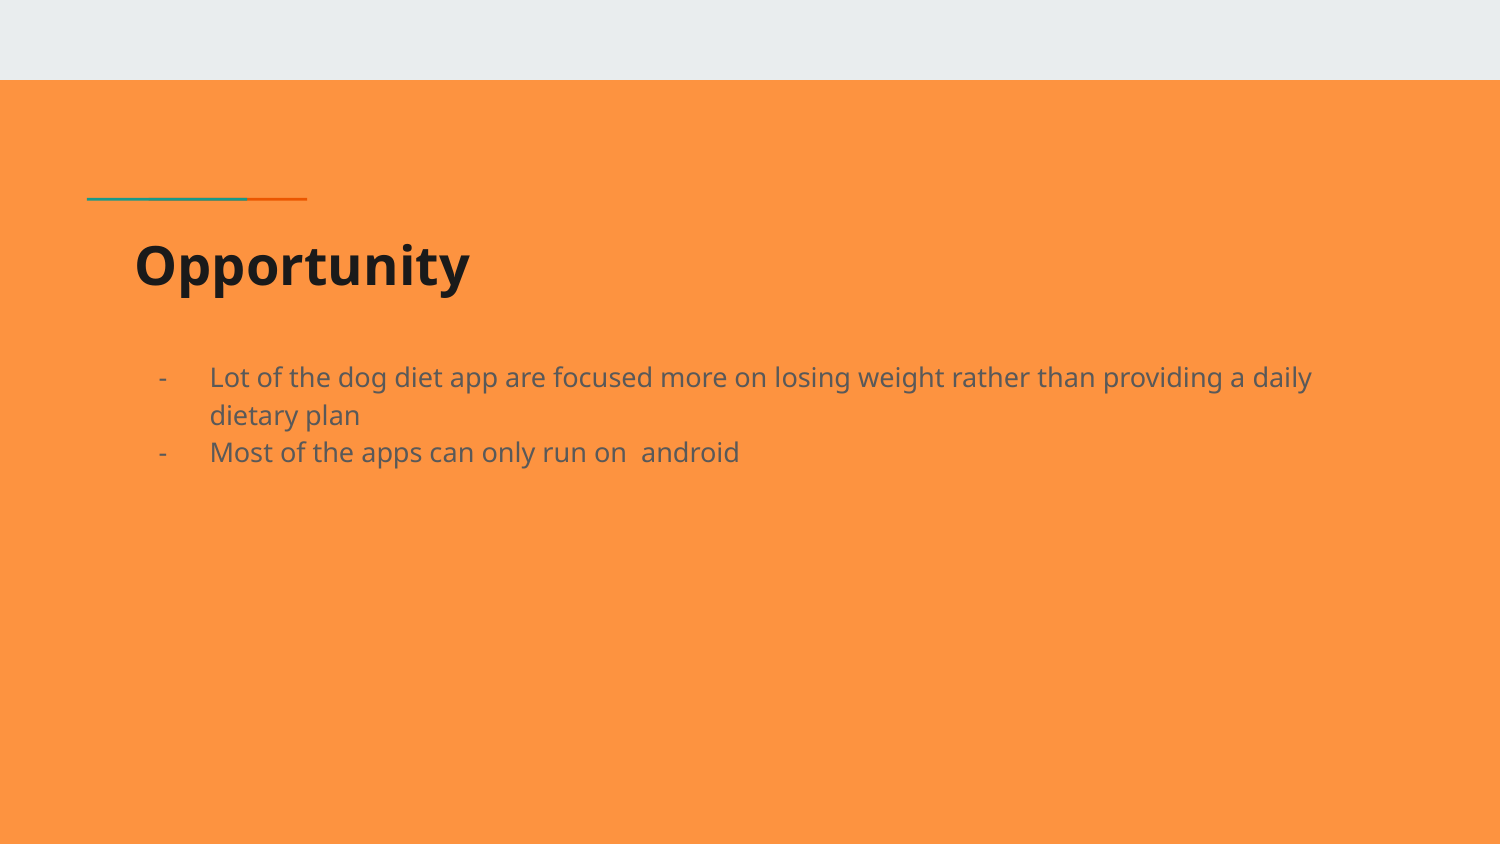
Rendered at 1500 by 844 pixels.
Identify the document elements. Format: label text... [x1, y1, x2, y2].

title Opportunity [119, 216, 1381, 305]
list Lot of the dog diet app are focused more on losing weight rather than providing a daily dietary plan Most of the apps can only run on android [119, 341, 1381, 712]
